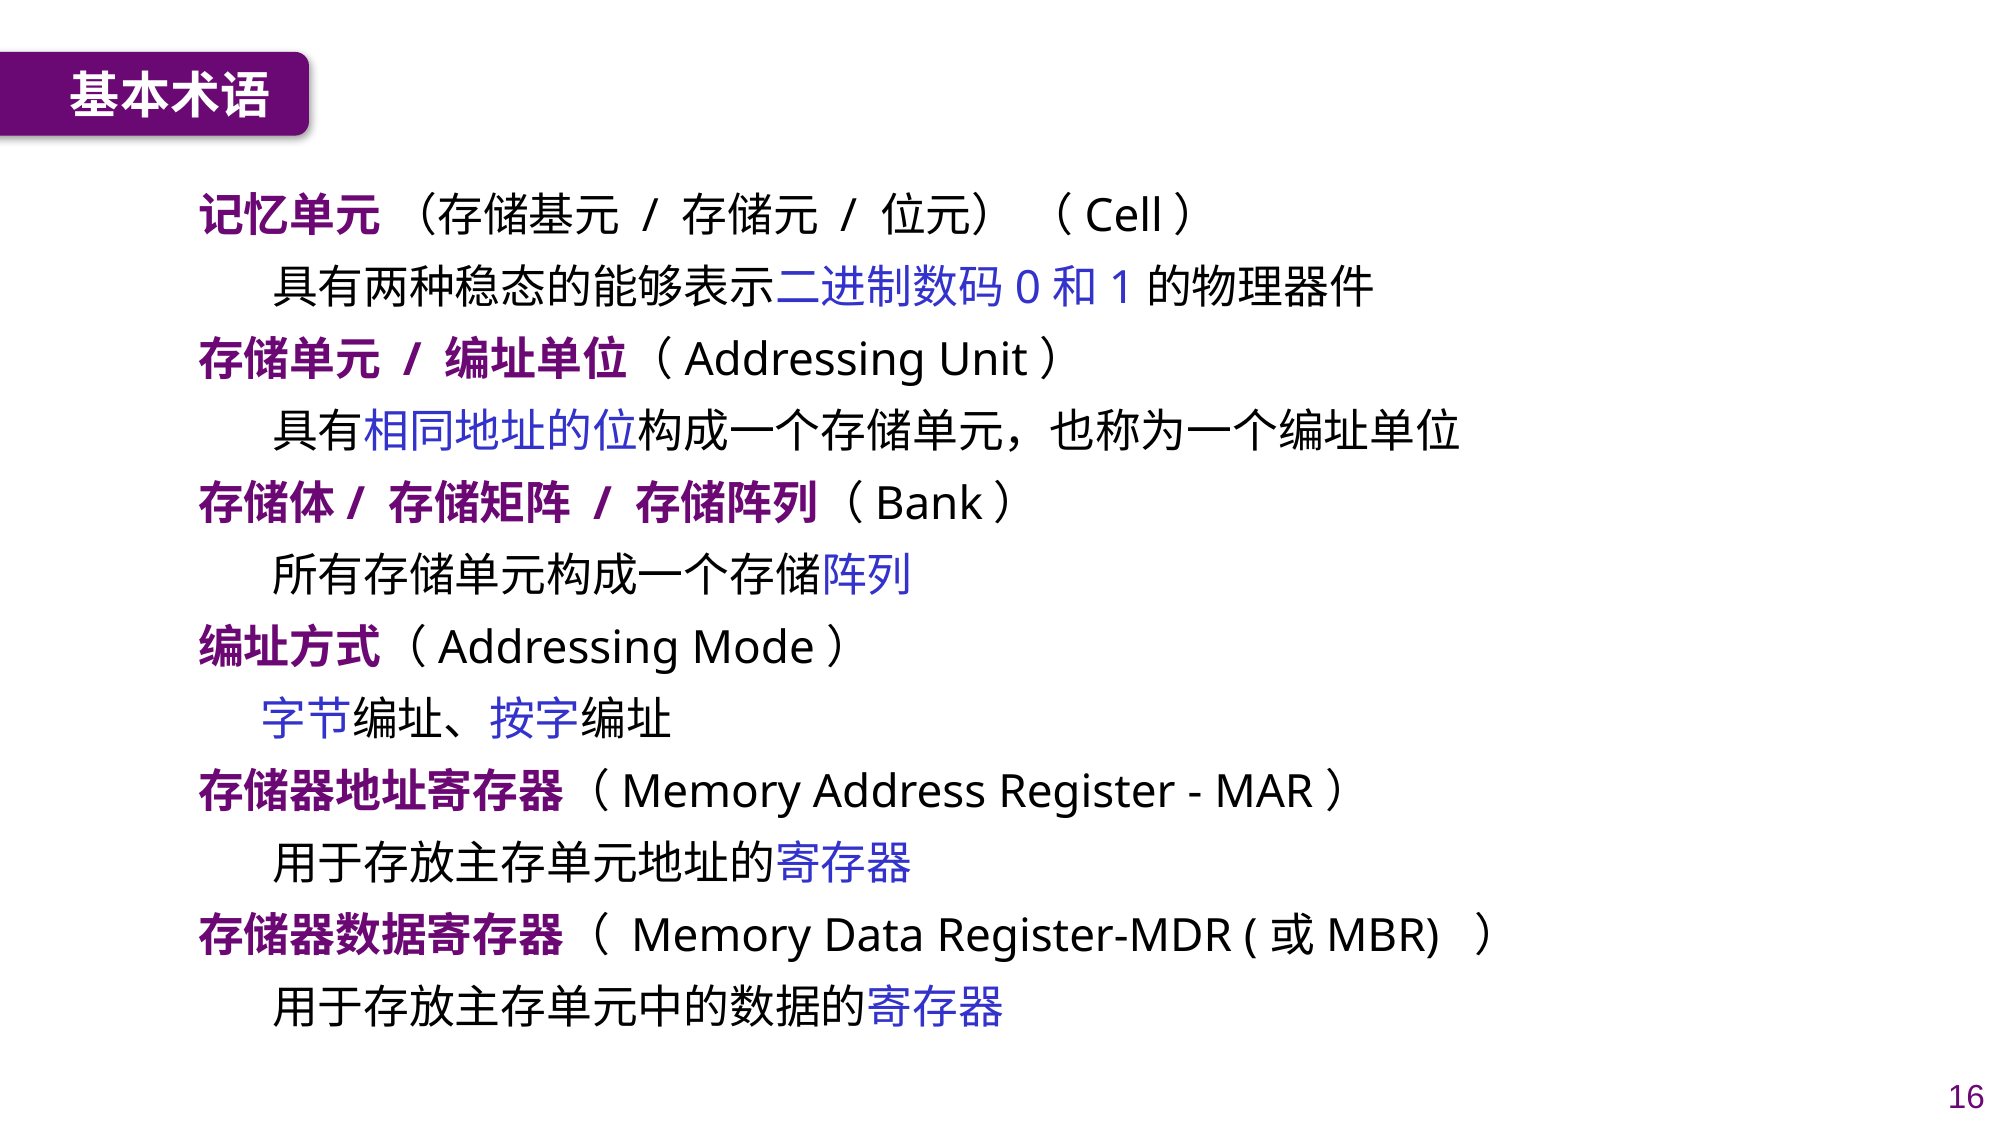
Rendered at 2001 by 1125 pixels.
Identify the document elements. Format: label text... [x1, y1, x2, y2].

text_box [0, 51, 300, 136]
text_box 基本术语 [55, 52, 309, 135]
list 记忆单元 （存储基元 / 存储元 / 位元） （Cell） 具有两种稳态的能够表示二进制数码0和1的物理器件 存储单元 / 编址单位（Addressing Unit） 具有相同地址的位构成一个存储单元，也称为一个编址单位 存储体/ 存储矩阵 / 存储阵列（Bank） 所有存储单元构成一个存储阵列 编址方式（Addressing Mode） 字节编址、按字编址 存储器地址寄存器（Memory Address Register - MAR） 用于存放主存单元地址的寄存器 存储器数据寄存器（ Memory Data Register-MDR (或MBR) ） 用于存放主存单元中的数据的寄存器 [182, 173, 1570, 1066]
slide_number 16 [1916, 1065, 2000, 1125]
